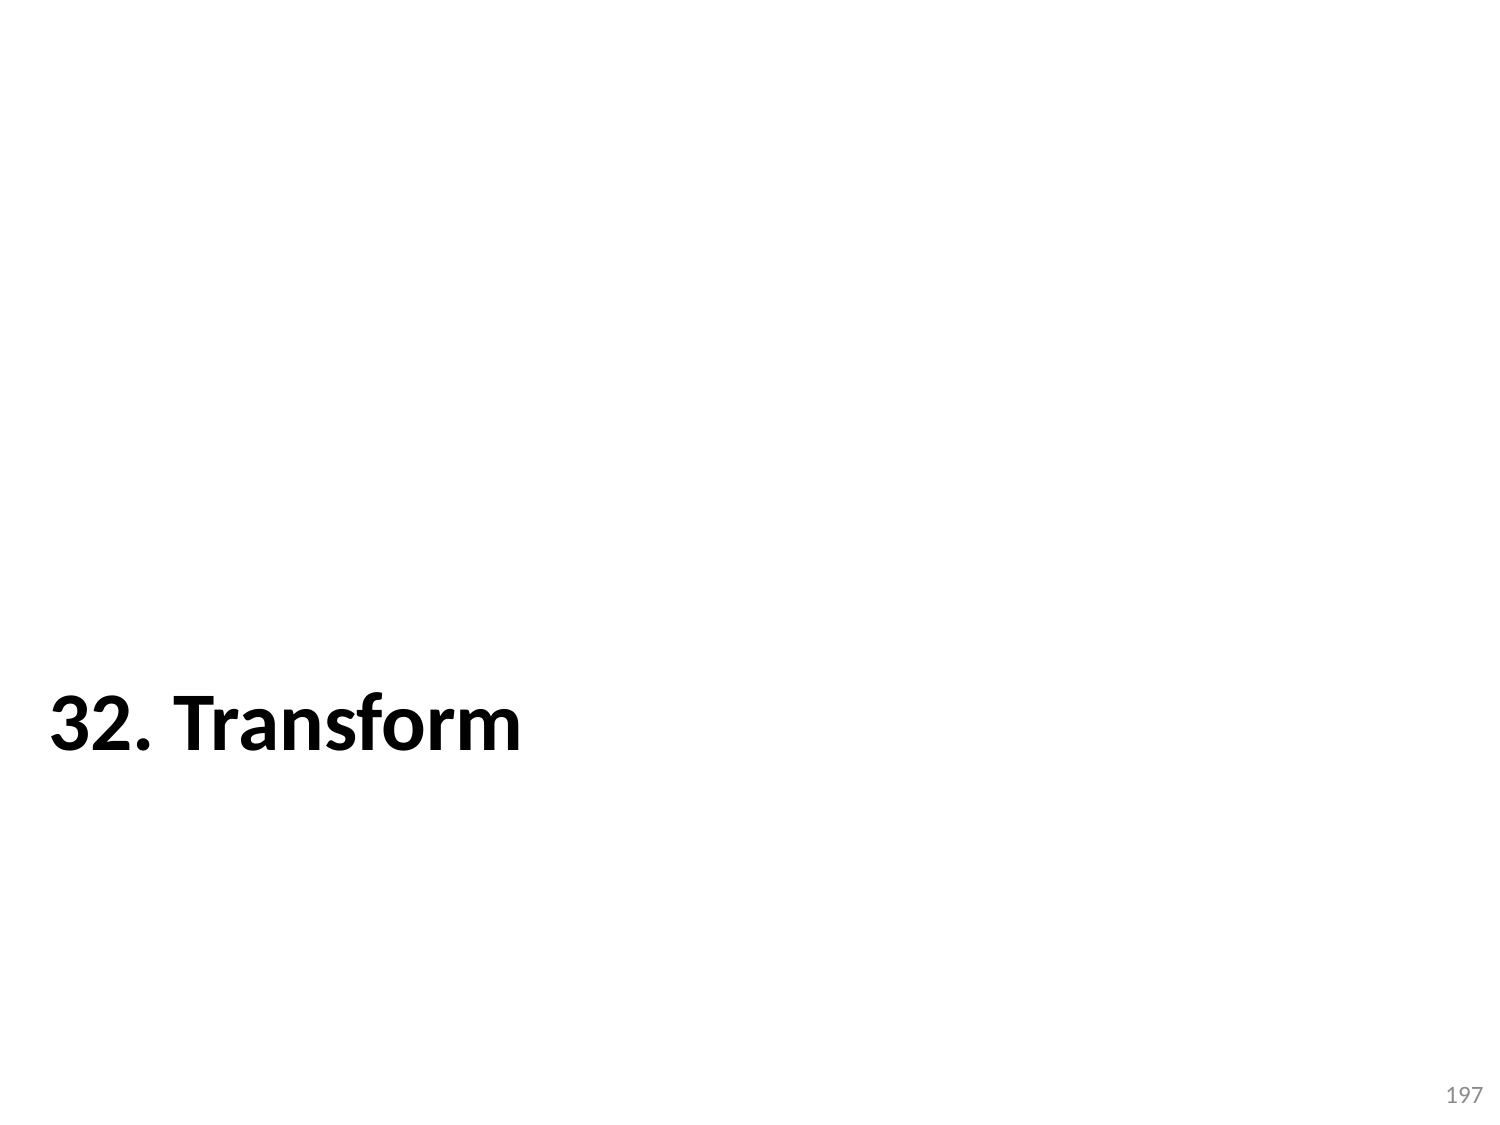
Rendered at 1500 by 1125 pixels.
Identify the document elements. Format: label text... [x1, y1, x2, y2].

slide_number 197 [1161, 1063, 1499, 1124]
title 32. Transform [33, 664, 1467, 776]
